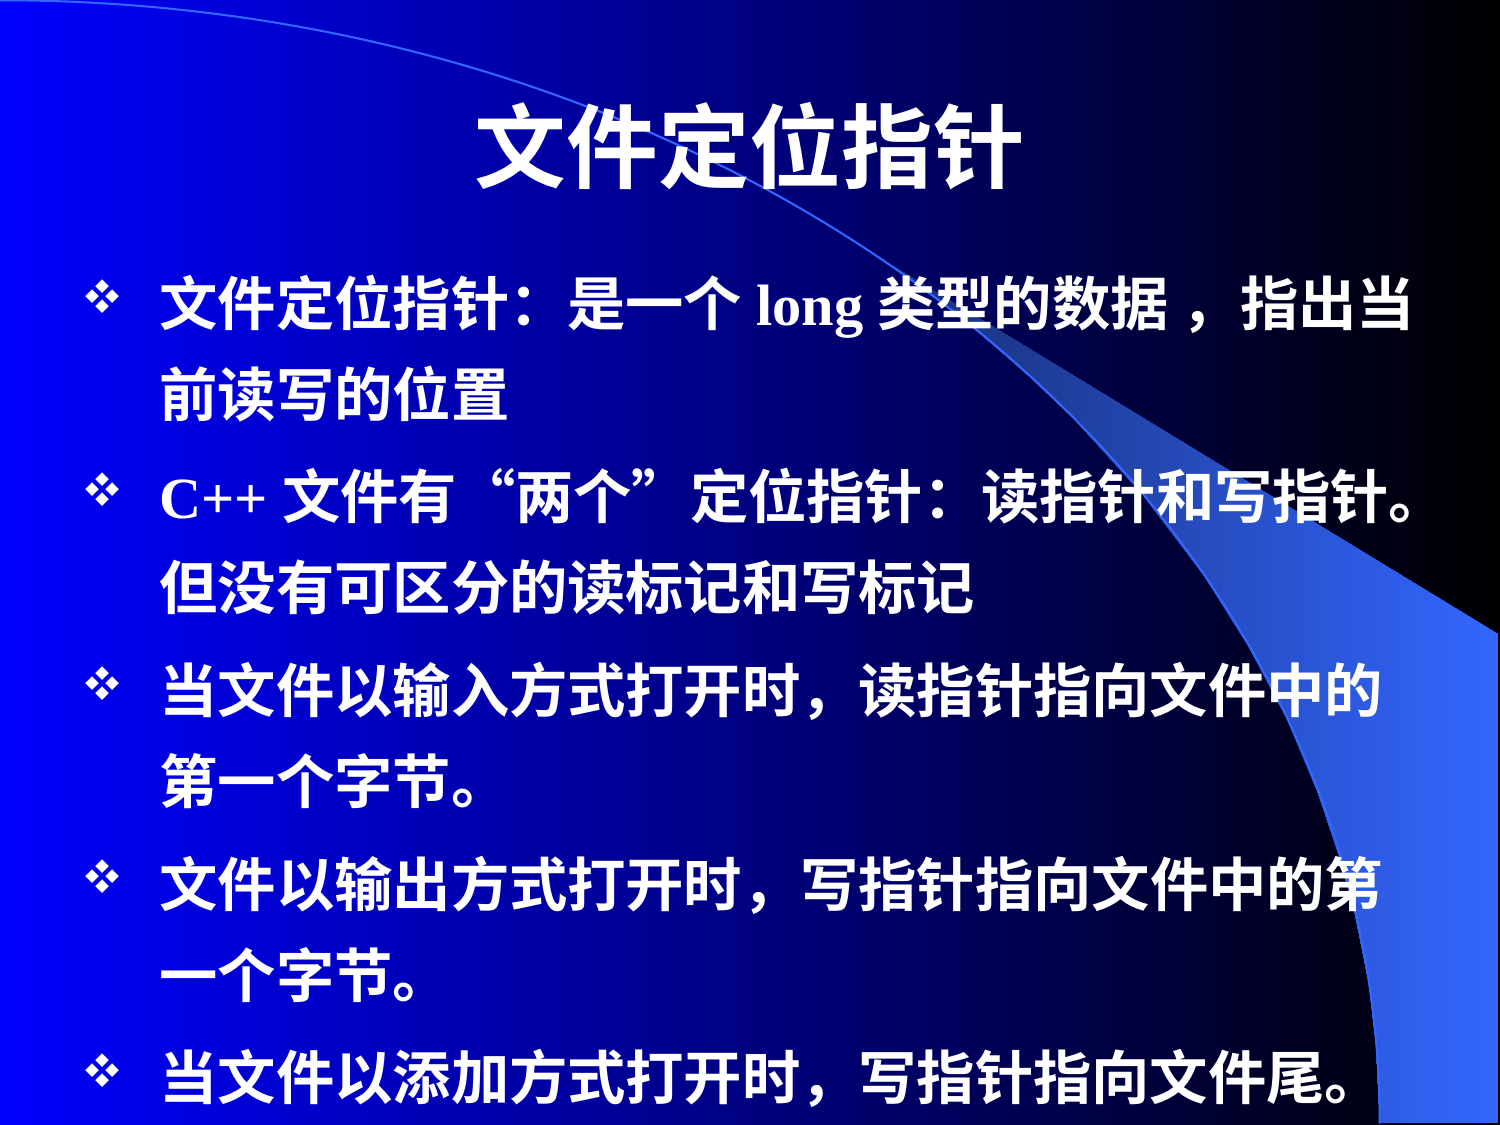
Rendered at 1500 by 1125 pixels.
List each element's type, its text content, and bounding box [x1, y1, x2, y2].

title 文件定位指针 [112, 50, 1388, 238]
list 文件定位指针：是一个long类型的数据 ，指出当前读写的位置 C++文件有“两个”定位指针：读指针和写指针。但没有可区分的读标记和写标记 当文件以输入方式打开时，读指针指向文件中的第一个字节。 文件以输出方式打开时，写指针指向文件中的第一个字节。 当文件以添加方式打开时，写指针指向文件尾。 [66, 238, 1444, 1083]
